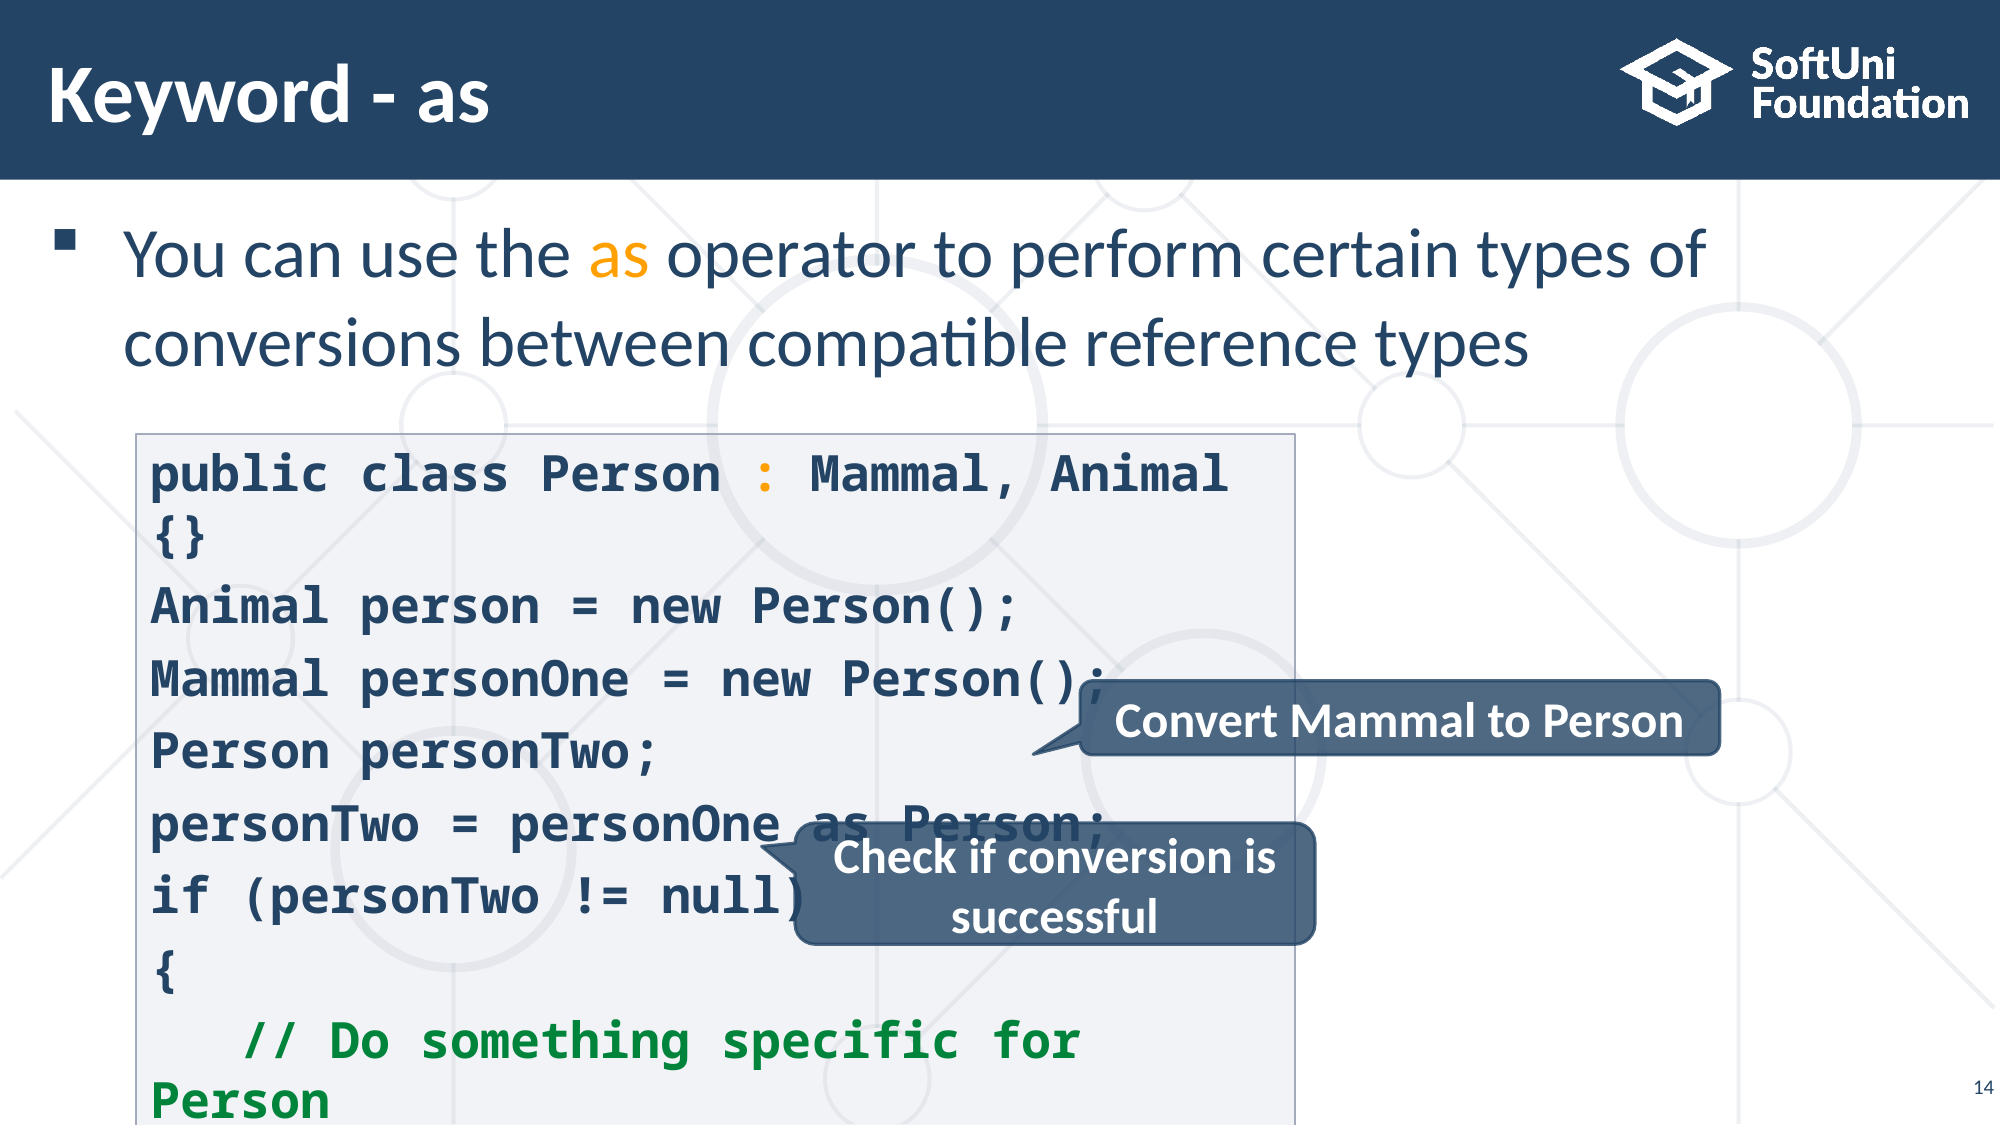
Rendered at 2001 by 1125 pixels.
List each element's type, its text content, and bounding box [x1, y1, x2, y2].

text_box Convert Mammal to Person [1031, 678, 1722, 757]
text_box Check if conversion is successful [759, 820, 1318, 947]
slide_number 14 [1929, 1070, 2000, 1103]
text_box public class Person : Mammal, Animal {} Animal person = new Person(); Mammal personOne = new Person(); Person personTwo; personTwo = personOne as Person; if (personTwo != null) { // Do something specific for Person } [136, 433, 1296, 1125]
picture [1619, 38, 1968, 126]
title Keyword - as [31, 16, 1591, 162]
list You can use the as operator to perform certain types of conversions between compatible reference types [31, 196, 1970, 1050]
